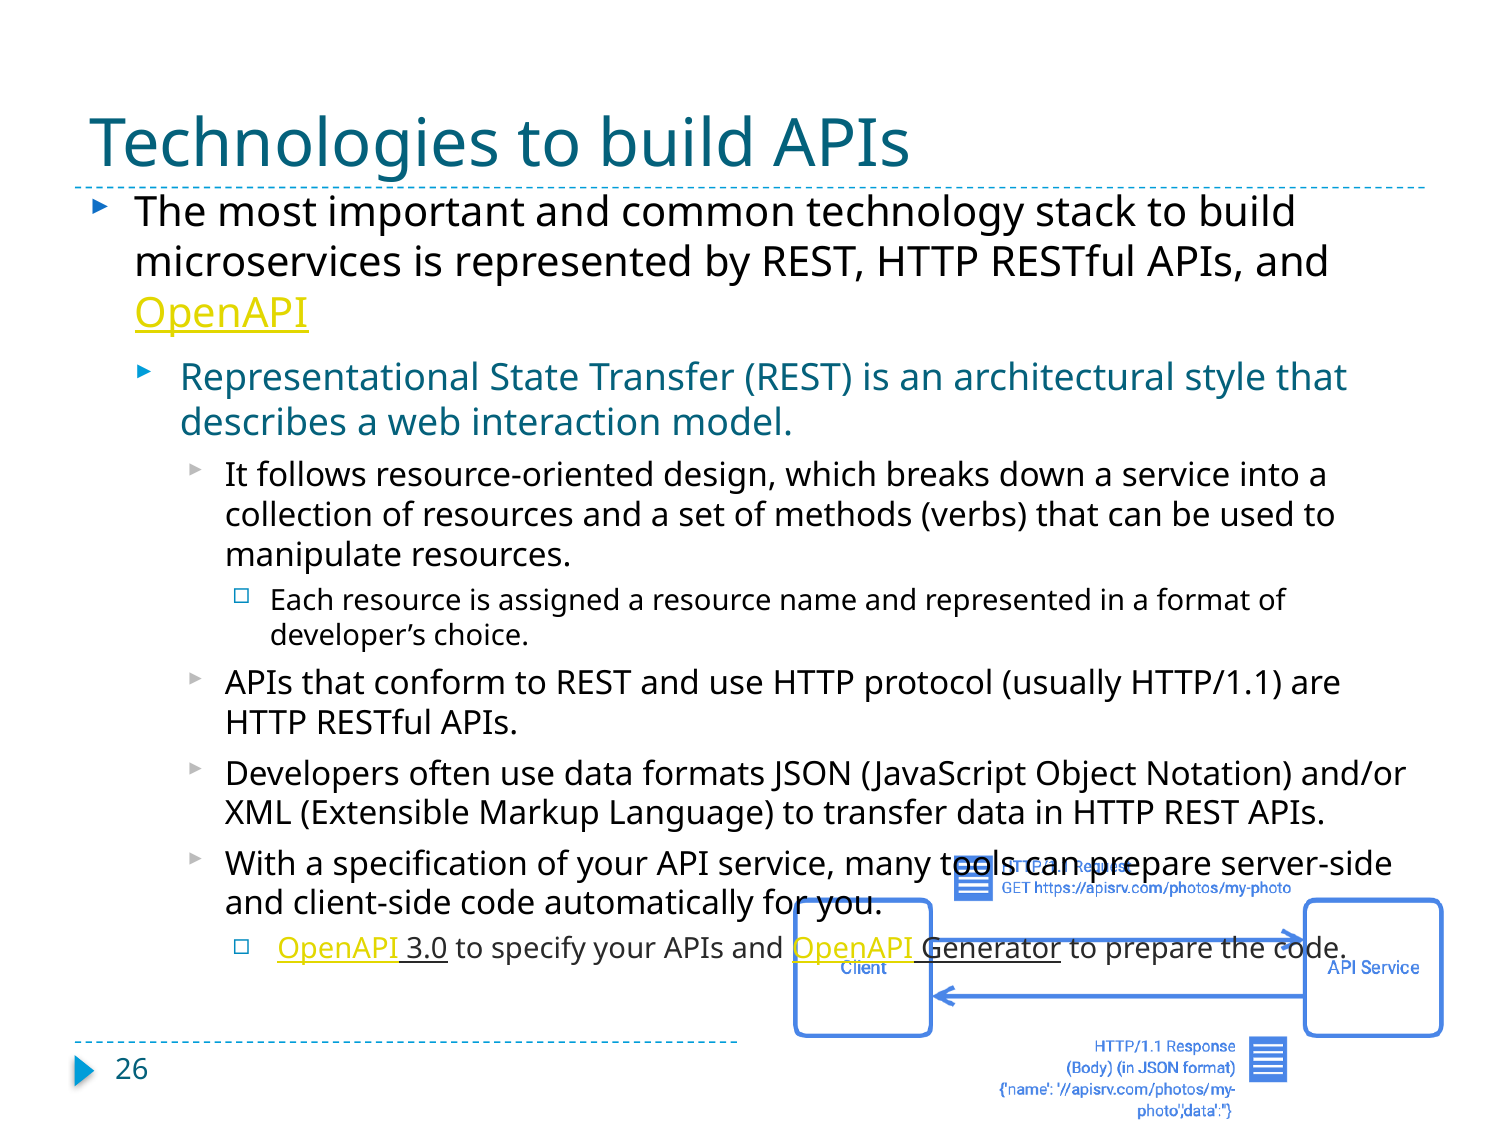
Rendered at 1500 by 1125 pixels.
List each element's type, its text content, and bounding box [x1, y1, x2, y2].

list The most important and common technology stack to build microservices is represented by REST, HTTP RESTful APIs, and OpenAPI Representational State Transfer (REST) is an architectural style that describes a web interaction model. It follows resource-oriented design, which breaks down a service into a collection of resources and a set of methods (verbs) that can be used to manipulate resources. Each resource is assigned a resource name and represented in a format of developer’s choice. APIs that conform to REST and use HTTP protocol (usually HTTP/1.1) are HTTP RESTful APIs. Developers often use data formats JSON (JavaScript Object Notation) and/or XML (Extensible Markup Language) to transfer data in HTTP REST APIs. With a specification of your API service, many tools can prepare server-side and client-side code automatically for you. OpenAPI 3.0 to specify your APIs and OpenAPI Generator to prepare the code. [75, 177, 1425, 988]
picture [737, 774, 1471, 1125]
title Technologies to build APIs [75, 24, 1425, 177]
slide_number 26 [100, 1042, 426, 1103]
